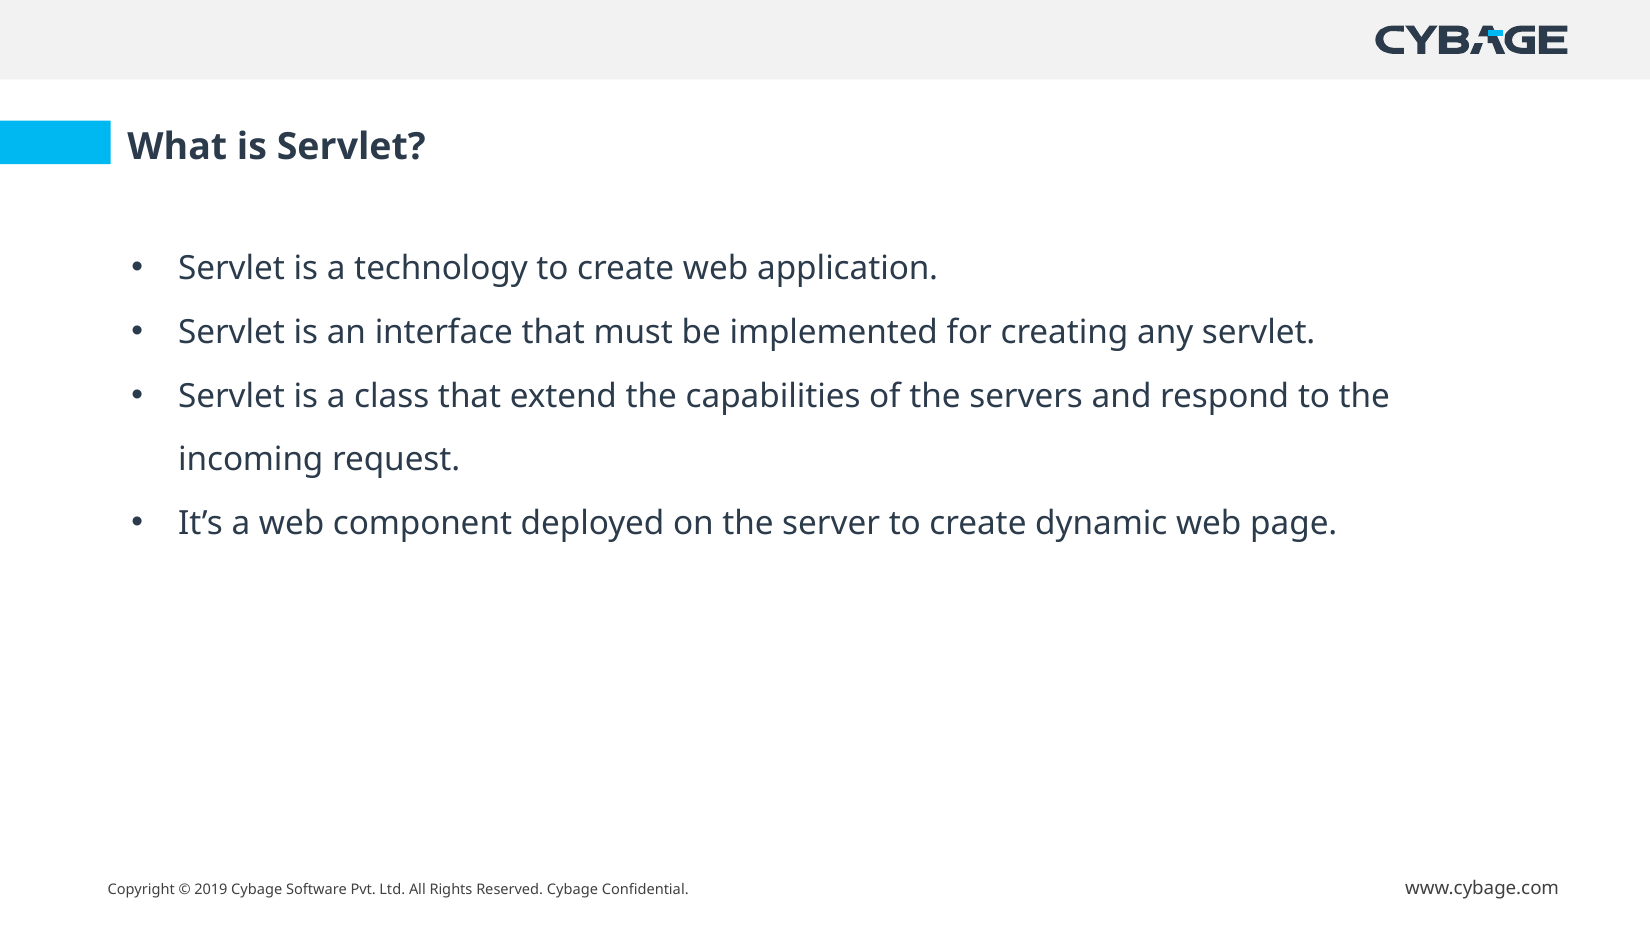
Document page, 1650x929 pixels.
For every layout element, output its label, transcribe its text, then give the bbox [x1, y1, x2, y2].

text_box What is Servlet? [110, 114, 775, 190]
text_box Servlet is a technology to create web application. Servlet is an interface that must be implemented for creating any servlet. Servlet is a class that extend the capabilities of the servers and respond to the incoming request. It’s a web component deployed on the server to create dynamic web page. [114, 214, 1515, 802]
text_box [0, 118, 110, 166]
